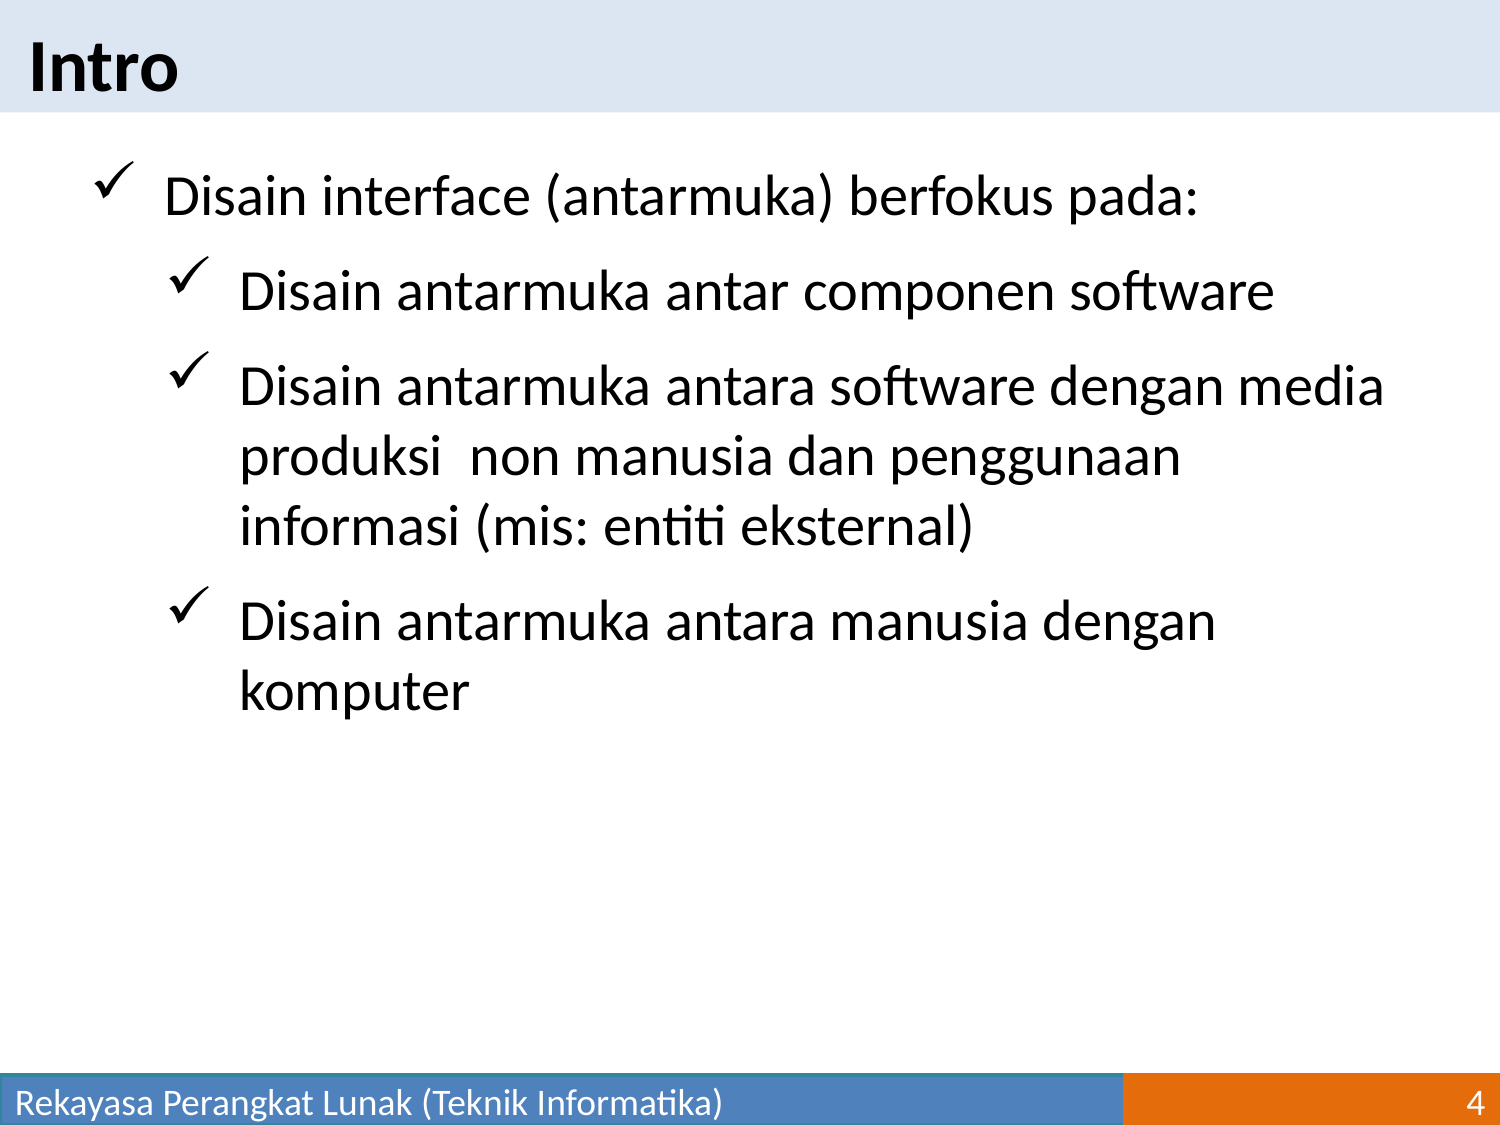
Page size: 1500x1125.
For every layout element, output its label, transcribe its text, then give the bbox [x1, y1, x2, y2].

text_box [0, 0, 1500, 115]
text_box Disain interface (antarmuka) berfokus pada: Disain antarmuka antar componen software Disain antarmuka antara software dengan media produksi non manusia dan penggunaan informasi (mis: entiti eksternal) Disain antarmuka antara manusia dengan komputer [74, 149, 1425, 920]
text_box Rekayasa Perangkat Lunak (Teknik Informatika) [0, 1073, 1123, 1125]
text_box 4 [1123, 1073, 1500, 1125]
text_box Intro [13, 9, 195, 114]
